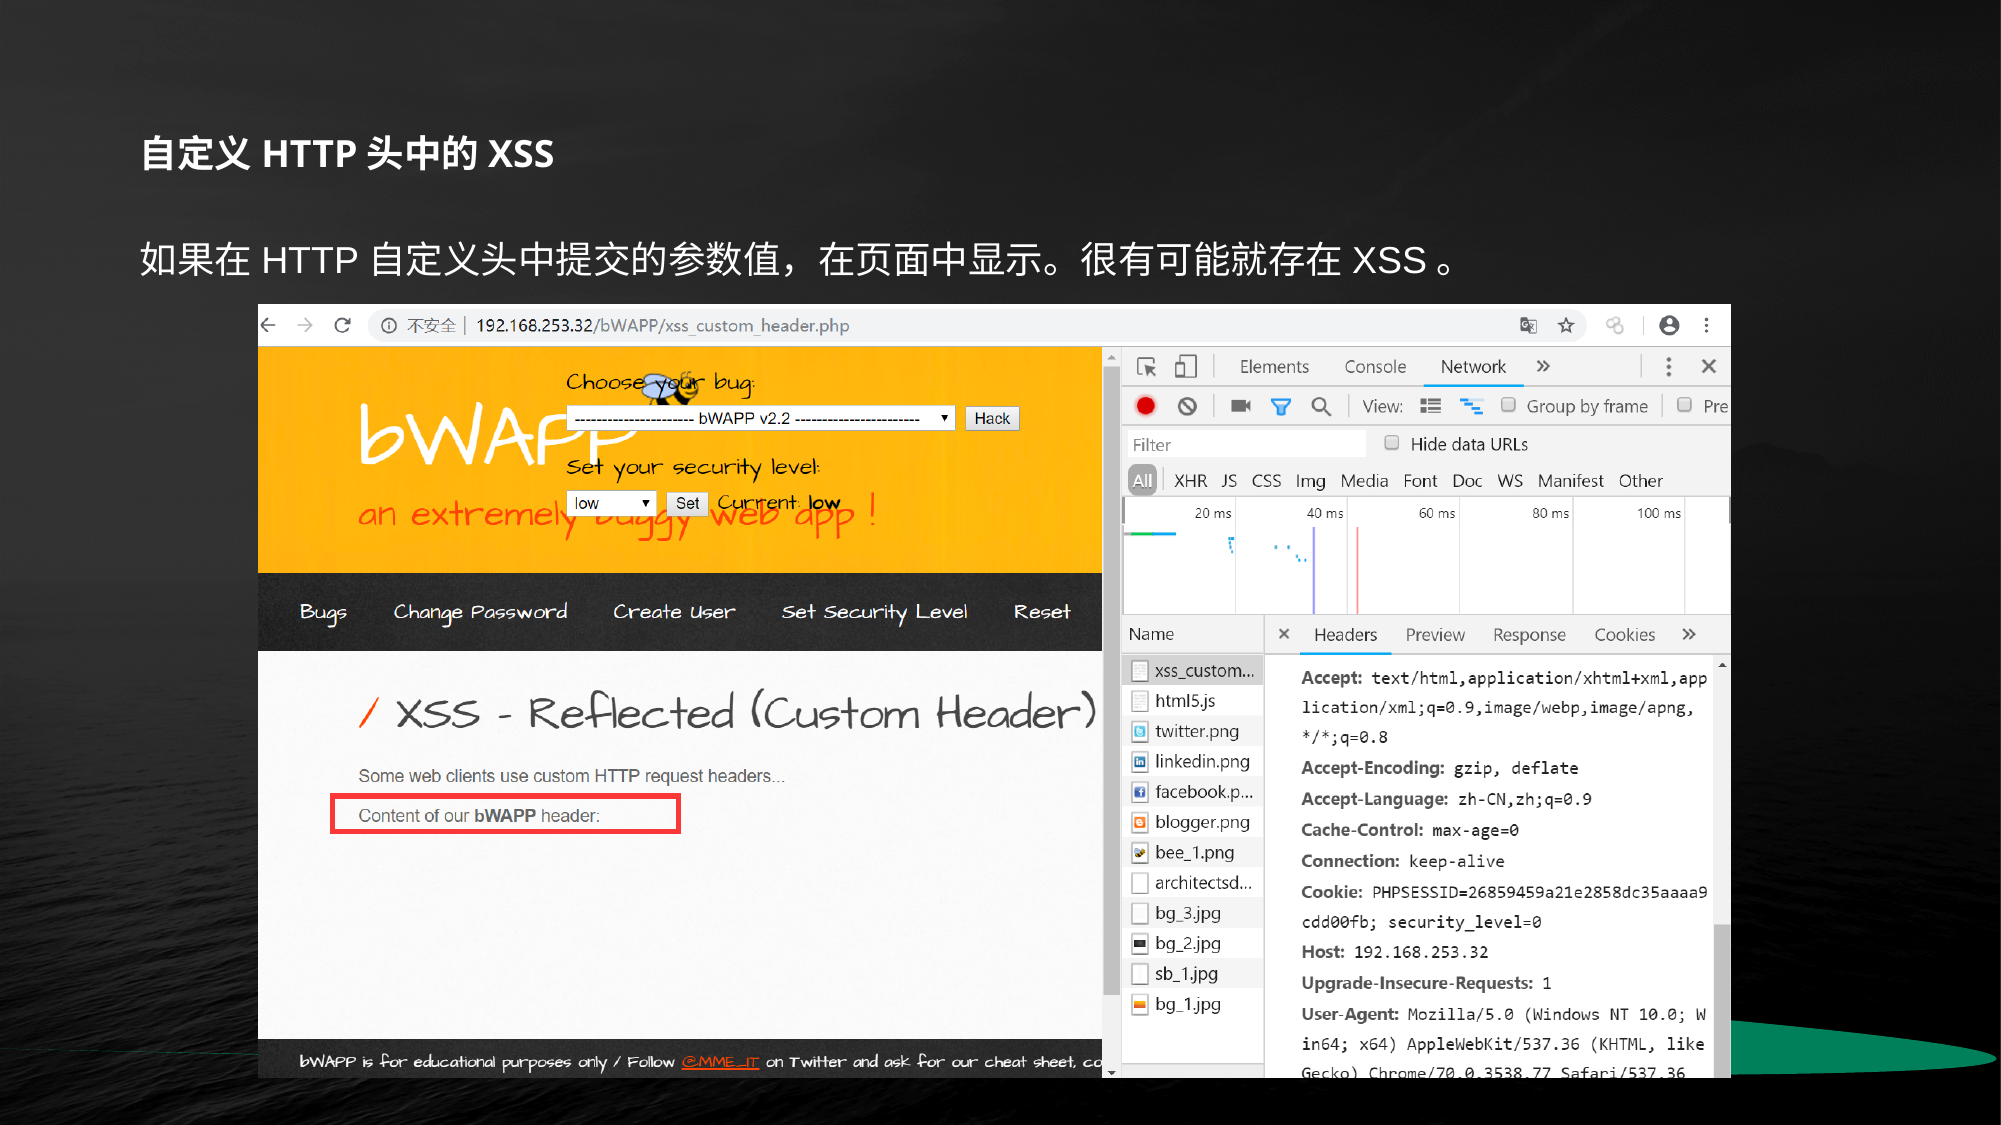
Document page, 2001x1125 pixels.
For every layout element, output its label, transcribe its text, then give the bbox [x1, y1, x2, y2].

text_box [1731, 1019, 1998, 1076]
text_box 自定义HTTP头中的XSS [124, 122, 1864, 183]
text_box 如果在HTTP自定义头中提交的参数值，在页面中显示。很有可能就存在XSS。 [124, 229, 1864, 289]
picture [0, 0, 2001, 1125]
text_box [0, 1047, 258, 1056]
